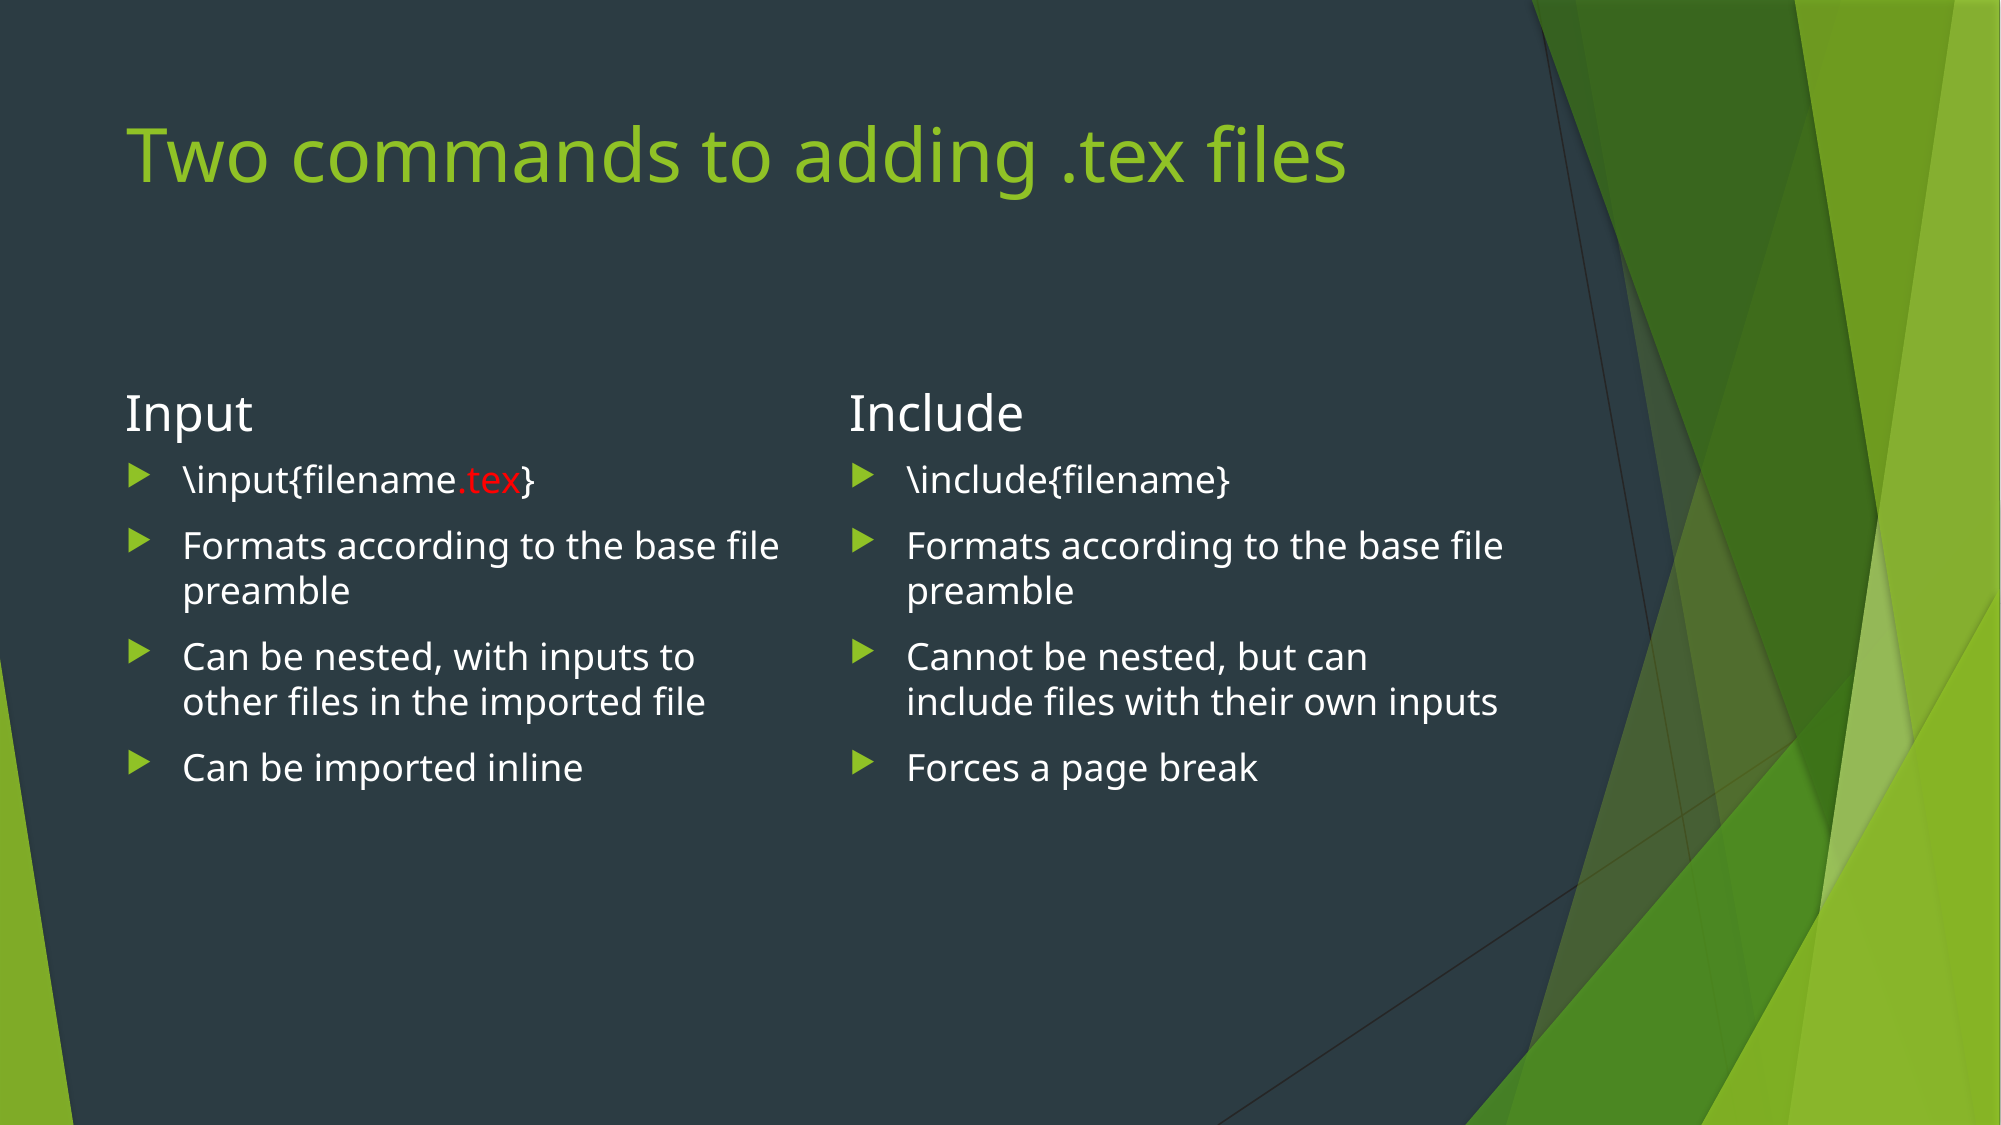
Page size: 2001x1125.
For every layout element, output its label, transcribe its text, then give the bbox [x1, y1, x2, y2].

list Input [110, 354, 798, 448]
list Include [834, 354, 1522, 448]
list \include{filename} Formats according to the base file preamble Cannot be nested, but can include files with their own inputs Forces a page break [834, 448, 1522, 991]
title Two commands to adding .tex files [111, 99, 1522, 317]
list \input{filename.tex} Formats according to the base file preamble Can be nested, with inputs to other files in the imported file Can be imported inline [110, 448, 798, 991]
